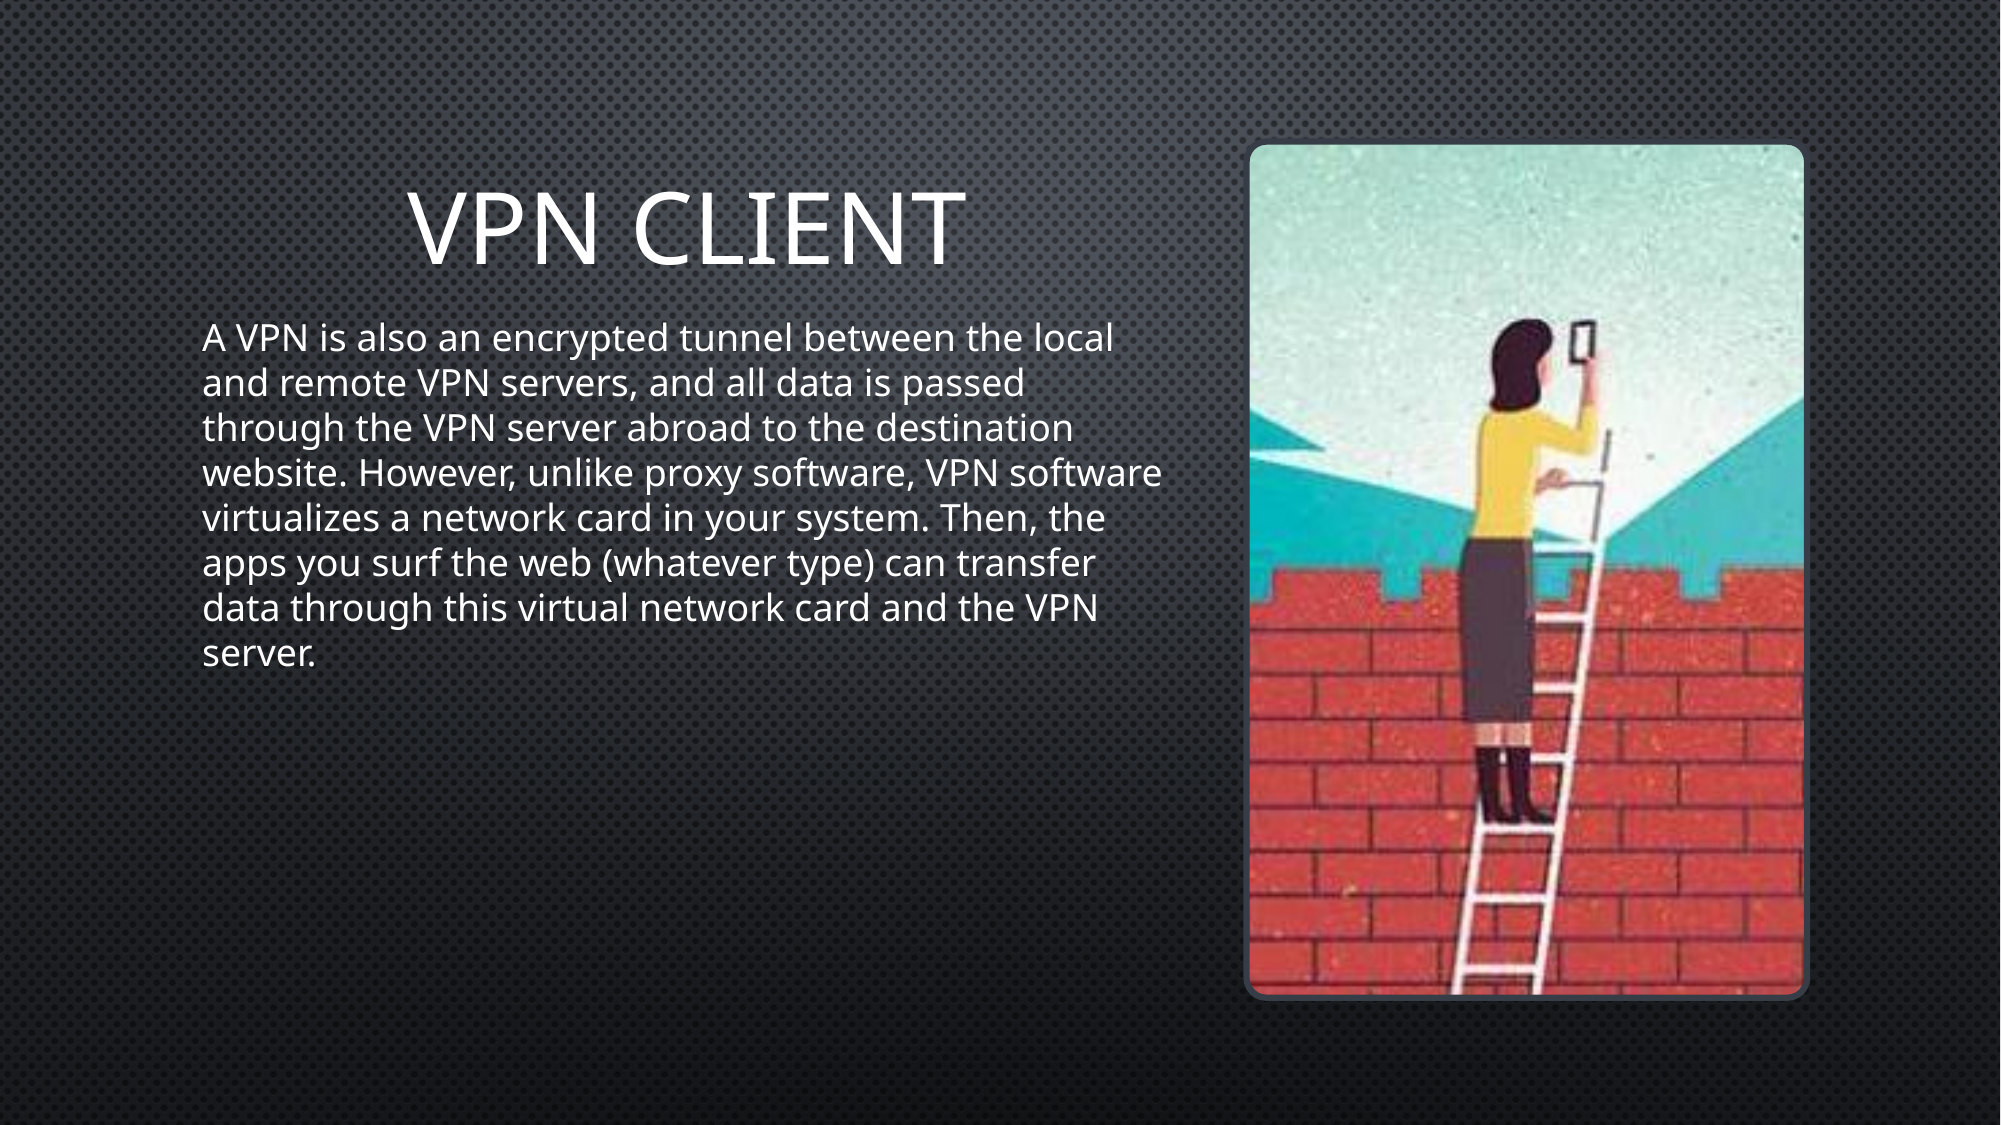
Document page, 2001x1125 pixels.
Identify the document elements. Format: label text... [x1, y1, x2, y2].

picture [1246, 141, 1808, 998]
text_box A VPN is also an encrypted tunnel between the local and remote VPN servers, and all data is passed through the VPN server abroad to the destination website. However, unlike proxy software, VPN software virtualizes a network card in your system. Then, the apps you surf the web (whatever type) can transfer data through this virtual network card and the VPN server. [187, 306, 1188, 682]
text_box VPN client [182, 139, 1192, 292]
